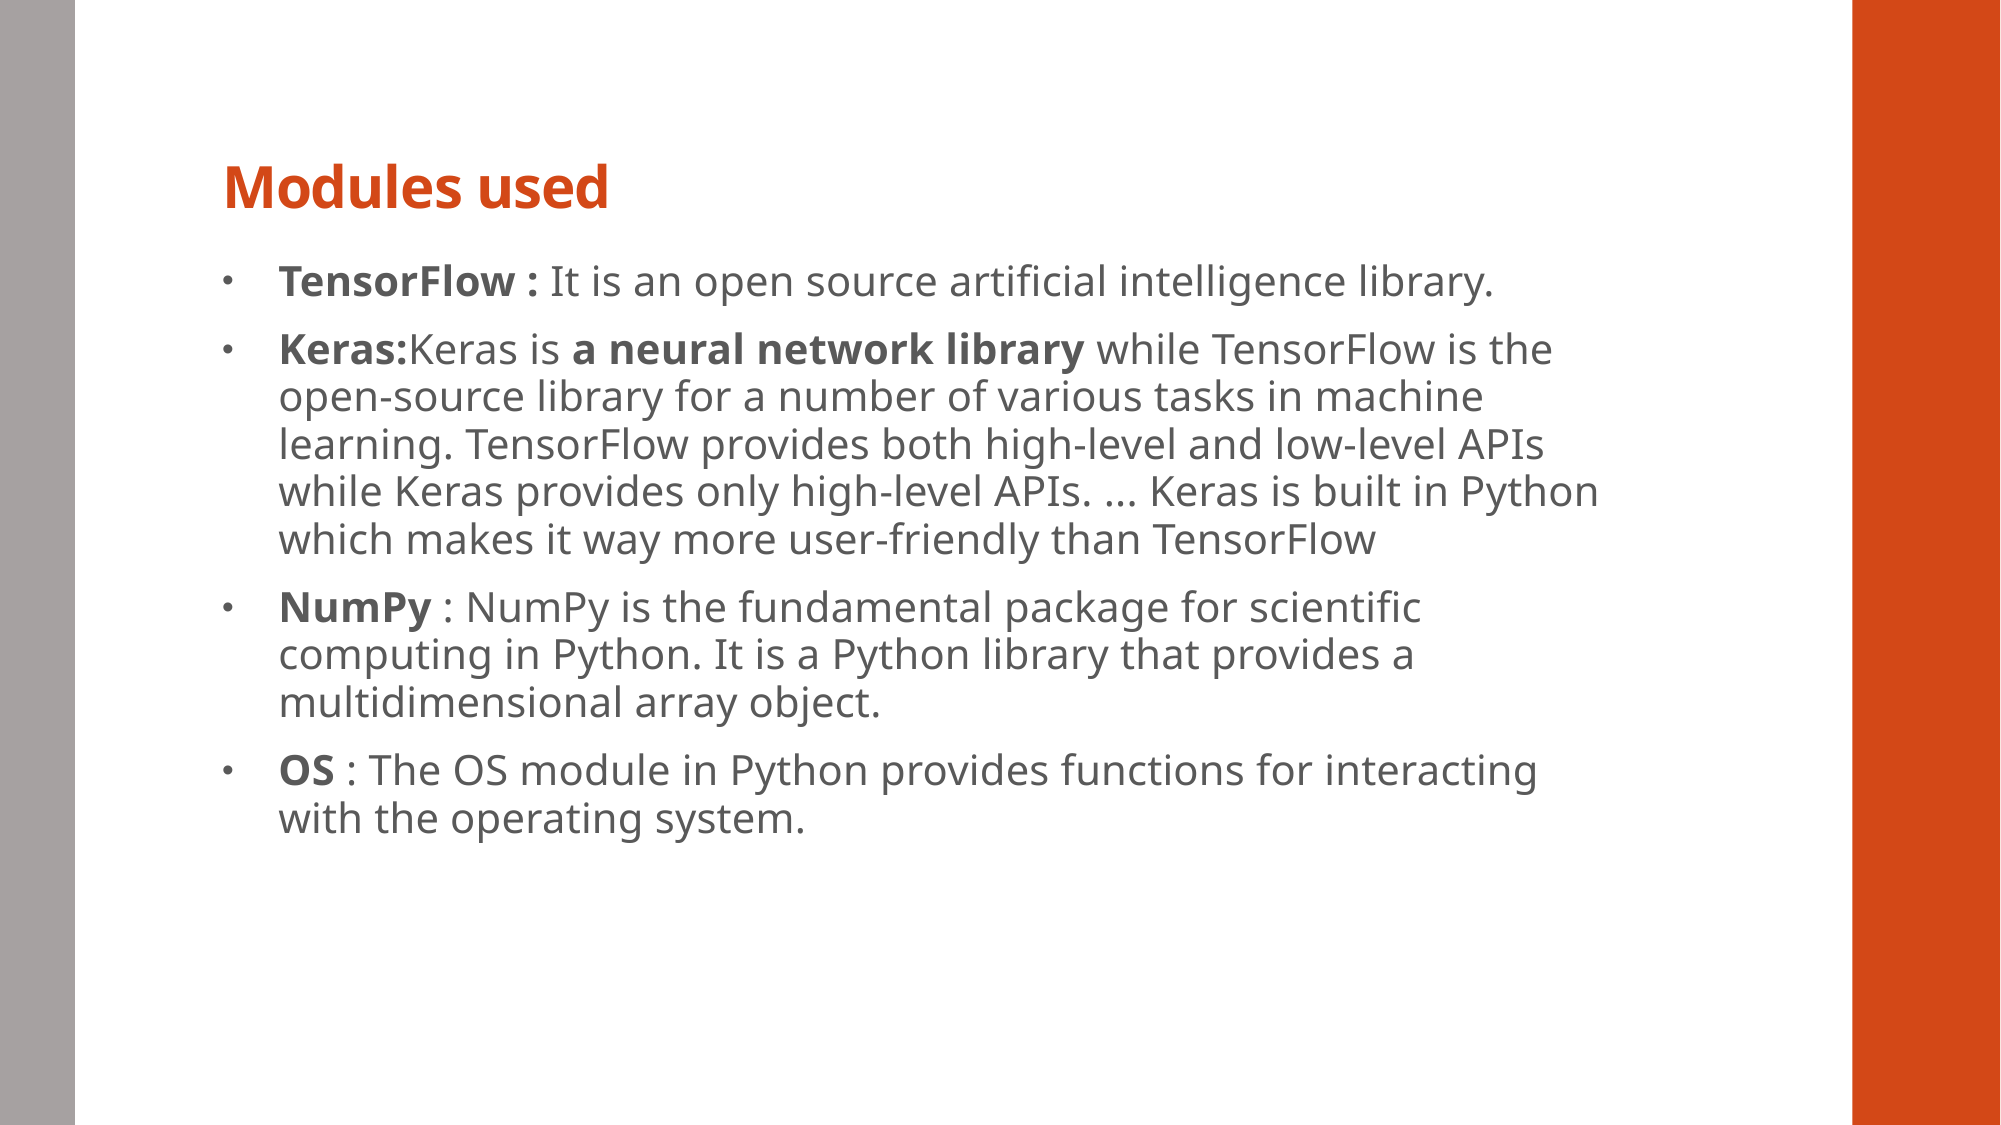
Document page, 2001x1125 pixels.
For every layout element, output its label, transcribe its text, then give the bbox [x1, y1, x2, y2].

title Modules used [206, 0, 1797, 230]
list TensorFlow : It is an open source artificial intelligence library. Keras:Keras is a neural network library while TensorFlow is the open-source library for a number of various tasks in machine learning. TensorFlow provides both high-level and low-level APIs while Keras provides only high-level APIs. ... Keras is built in Python which makes it way more user-friendly than TensorFlow NumPy : NumPy is the fundamental package for scientific computing in Python. It is a Python library that provides a multidimensional array object. OS : The OS module in Python provides functions for interacting with the operating system. [206, 250, 1617, 1048]
